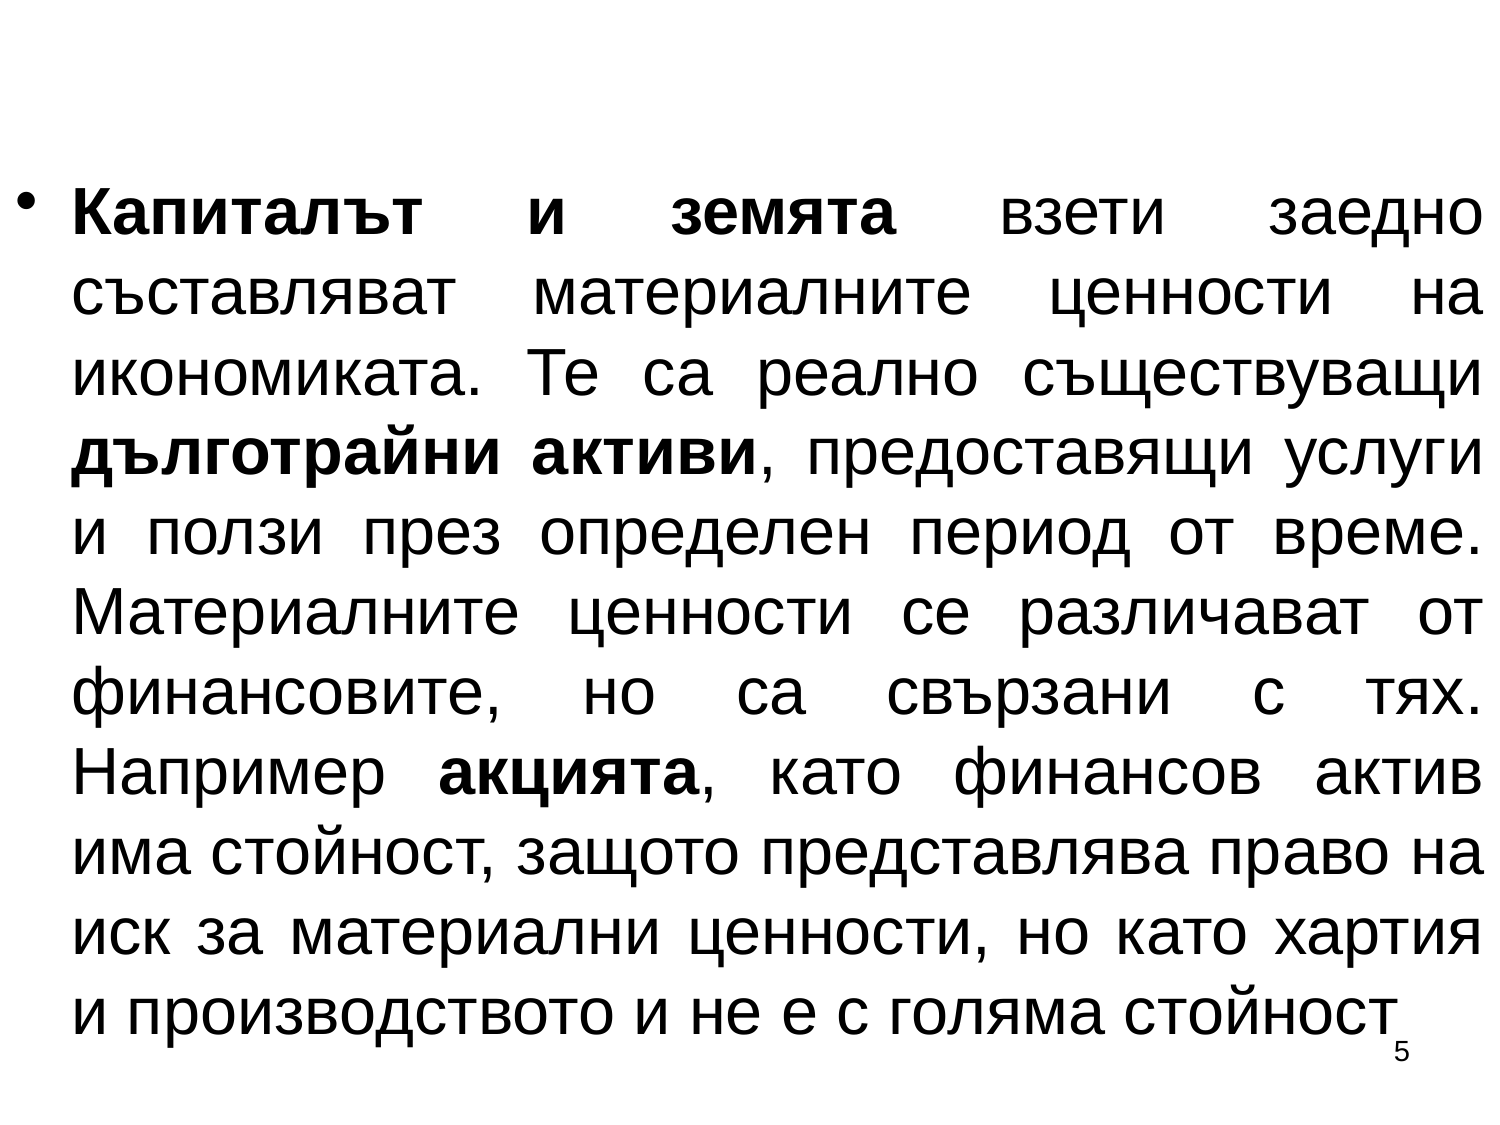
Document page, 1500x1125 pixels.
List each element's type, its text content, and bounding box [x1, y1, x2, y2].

slide_number 5 [1074, 1024, 1425, 1103]
list Капиталът и земята взети заедно съставляват материалните ценности на икономиката. Те са реално съществуващи дълготрайни активи, предоставящи услуги и ползи през определен период от време. Материалните ценности се различават от финансовите, но са свързани с тях. Например акцията, като финансов актив има стойност, защото представлява право на иск за материални ценности, но като хартия и производството и не е с голяма стойност [0, 160, 1500, 904]
